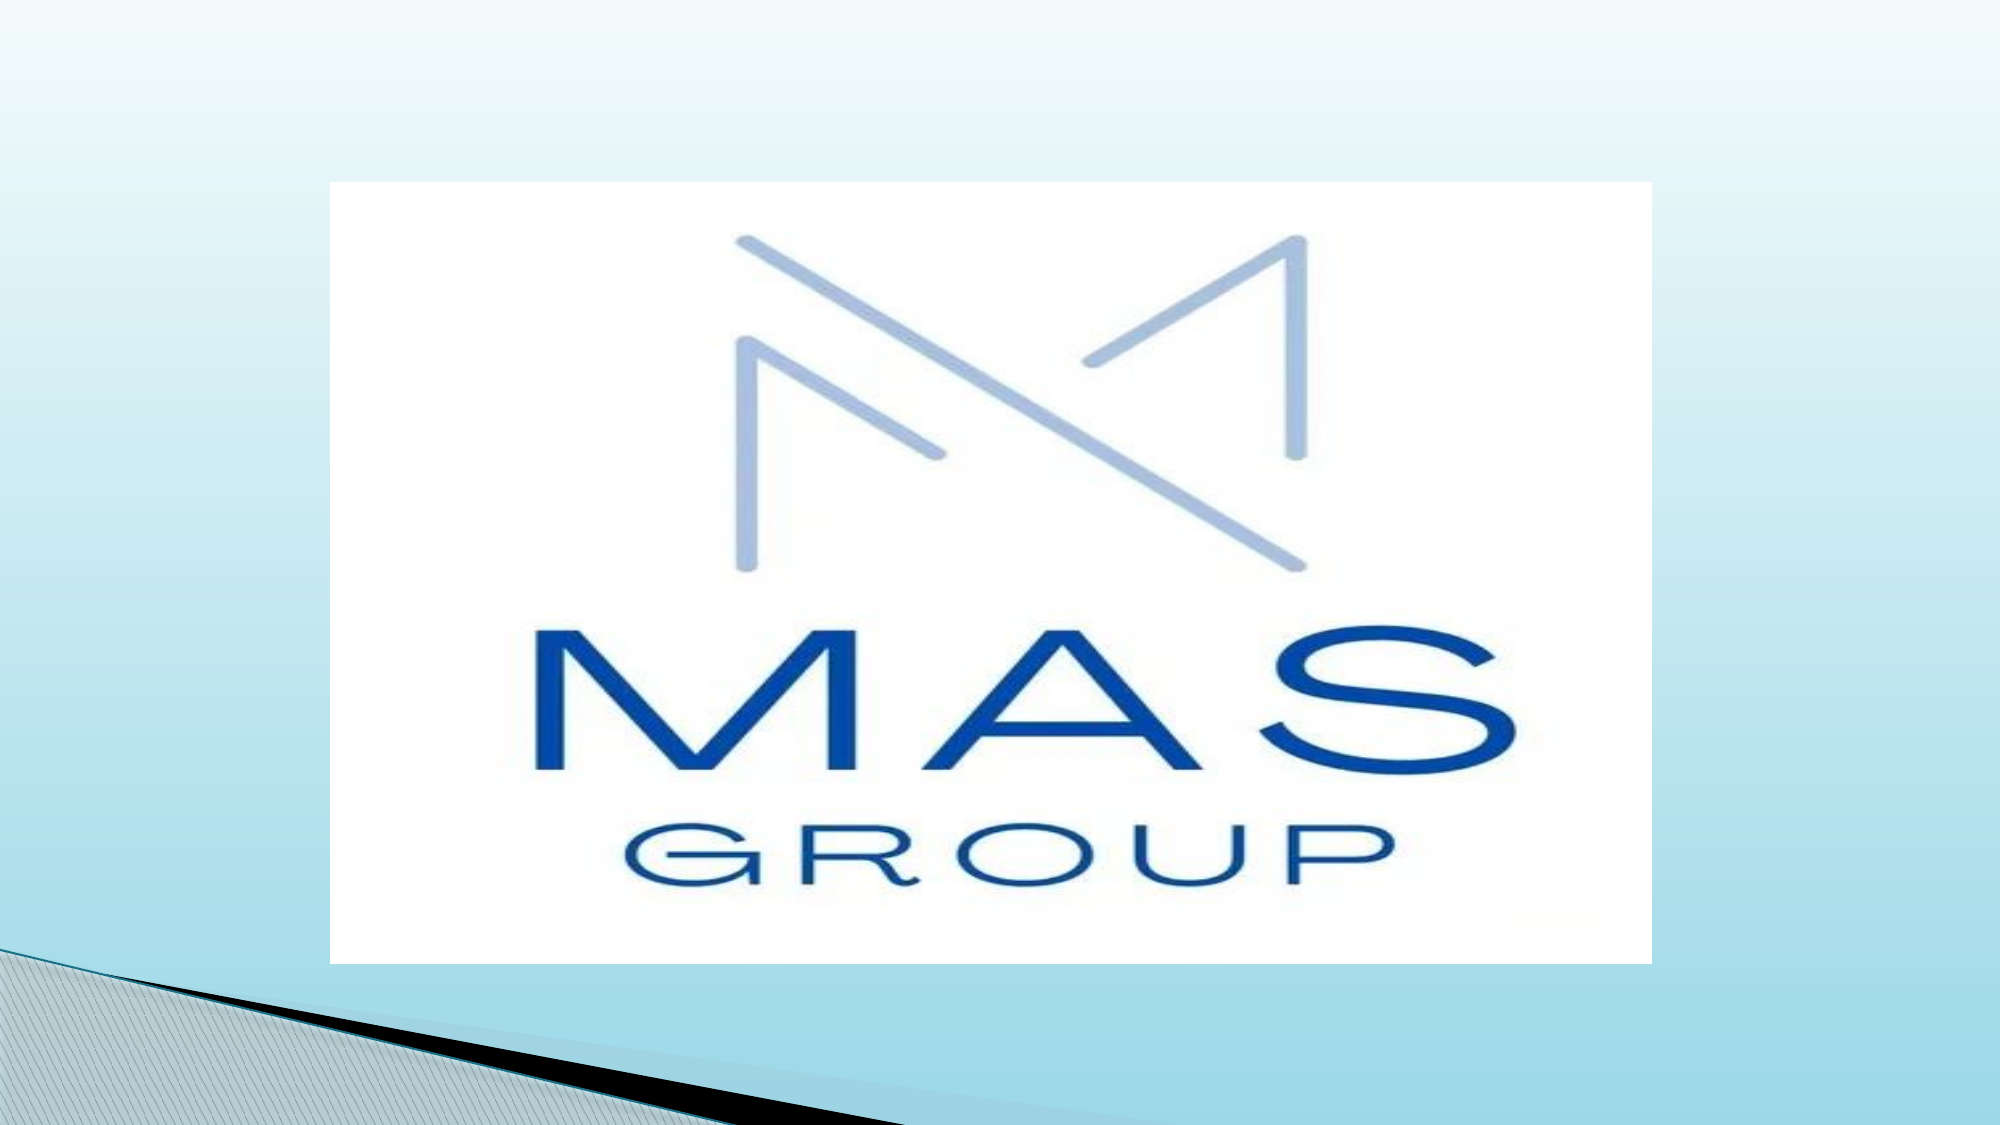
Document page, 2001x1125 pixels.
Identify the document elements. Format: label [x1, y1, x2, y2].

picture [330, 182, 1652, 965]
